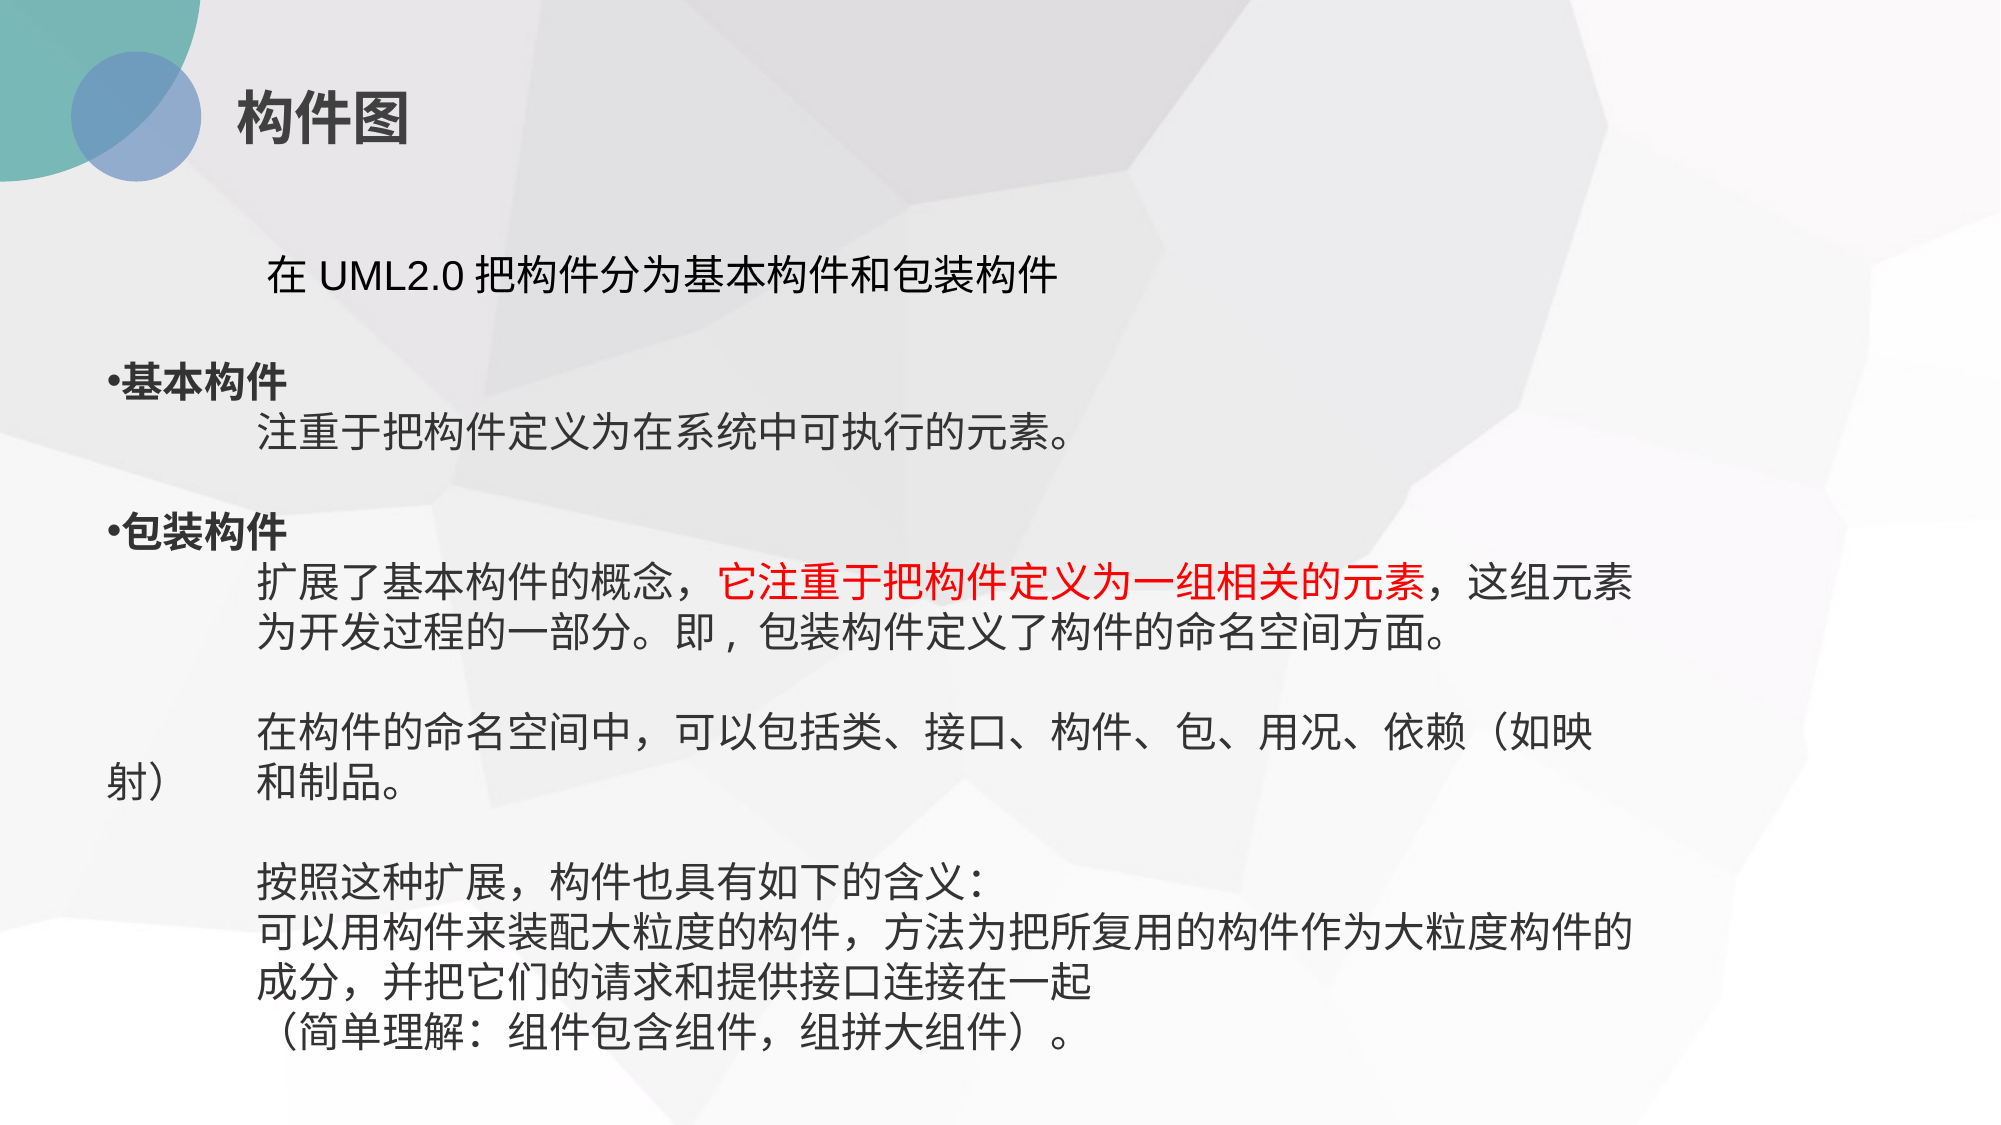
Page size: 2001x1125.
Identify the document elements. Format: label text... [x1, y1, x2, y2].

picture [0, 0, 2001, 1125]
text_box 在UML2.0把构件分为基本构件和包装构件 [251, 216, 1191, 307]
text_box 基本构件 注重于把构件定义为在系统中可执行的元素。 包装构件 扩展了基本构件的概念，它注重于把构件定义为一组相关的元素，这组元素 为开发过程的一部分。即, 包装构件定义了构件的命名空间方面。 在构件的命名空间中，可以包括类、接口、构件、包、用况、依赖（如映 射） 和制品。 按照这种扩展，构件也具有如下的含义： 可以用构件来装配大粒度的构件，方法为把所复用的构件作为大粒度构件的 成分，并把它们的请求和提供接口连接在一起 （简单理解：组件包含组件，组拼大组件）。 [92, 347, 1685, 1063]
text_box 构件图 [221, 73, 427, 159]
text_box [70, 50, 203, 183]
text_box [0, 0, 202, 183]
